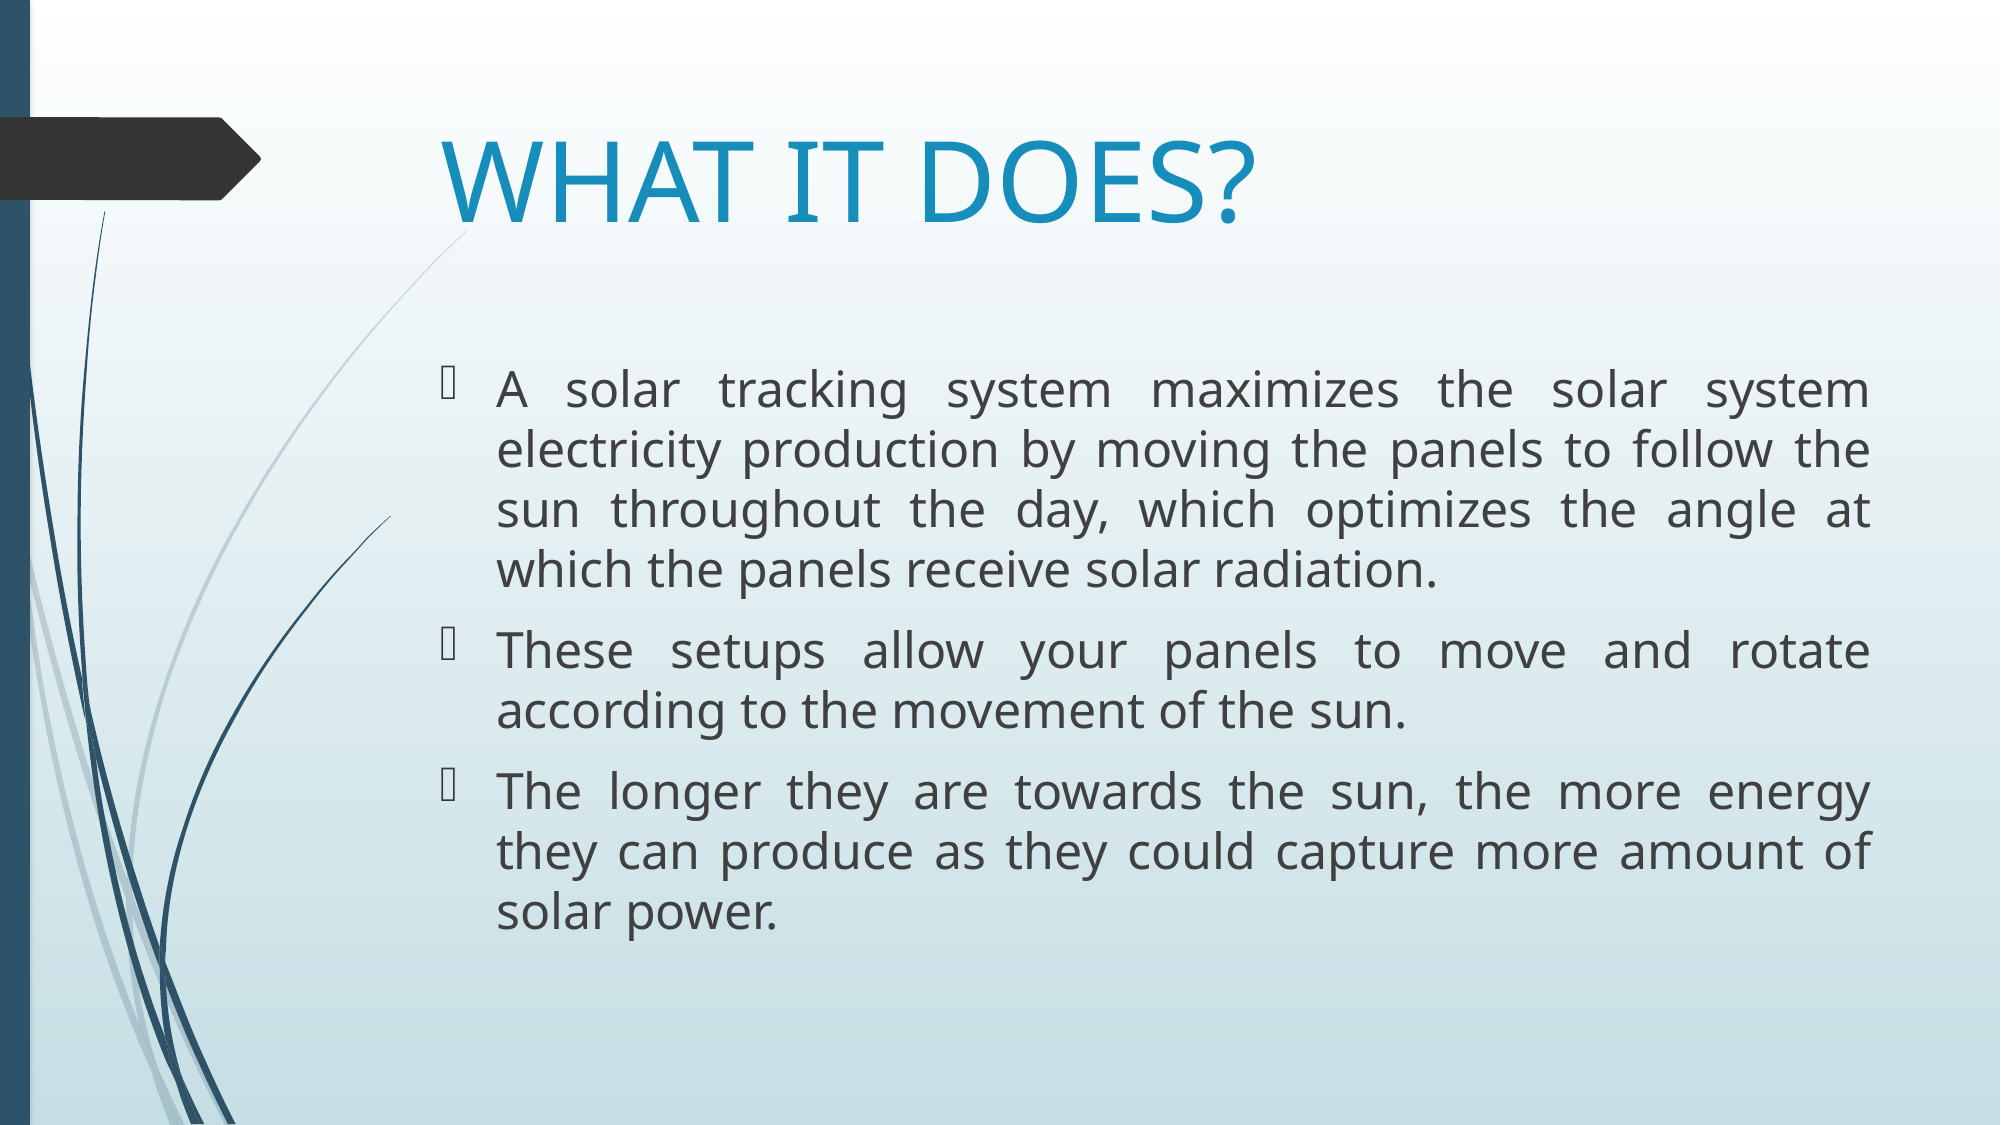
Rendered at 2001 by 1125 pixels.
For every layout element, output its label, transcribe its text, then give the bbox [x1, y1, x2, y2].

list A solar tracking system maximizes the solar system electricity production by moving the panels to follow the sun throughout the day, which optimizes the angle at which the panels receive solar radiation. These setups allow your panels to move and rotate according to the movement of the sun. The longer they are towards the sun, the more energy they can produce as they could capture more amount of solar power. [424, 350, 1888, 970]
title WHAT IT DOES? [425, 102, 1888, 313]
